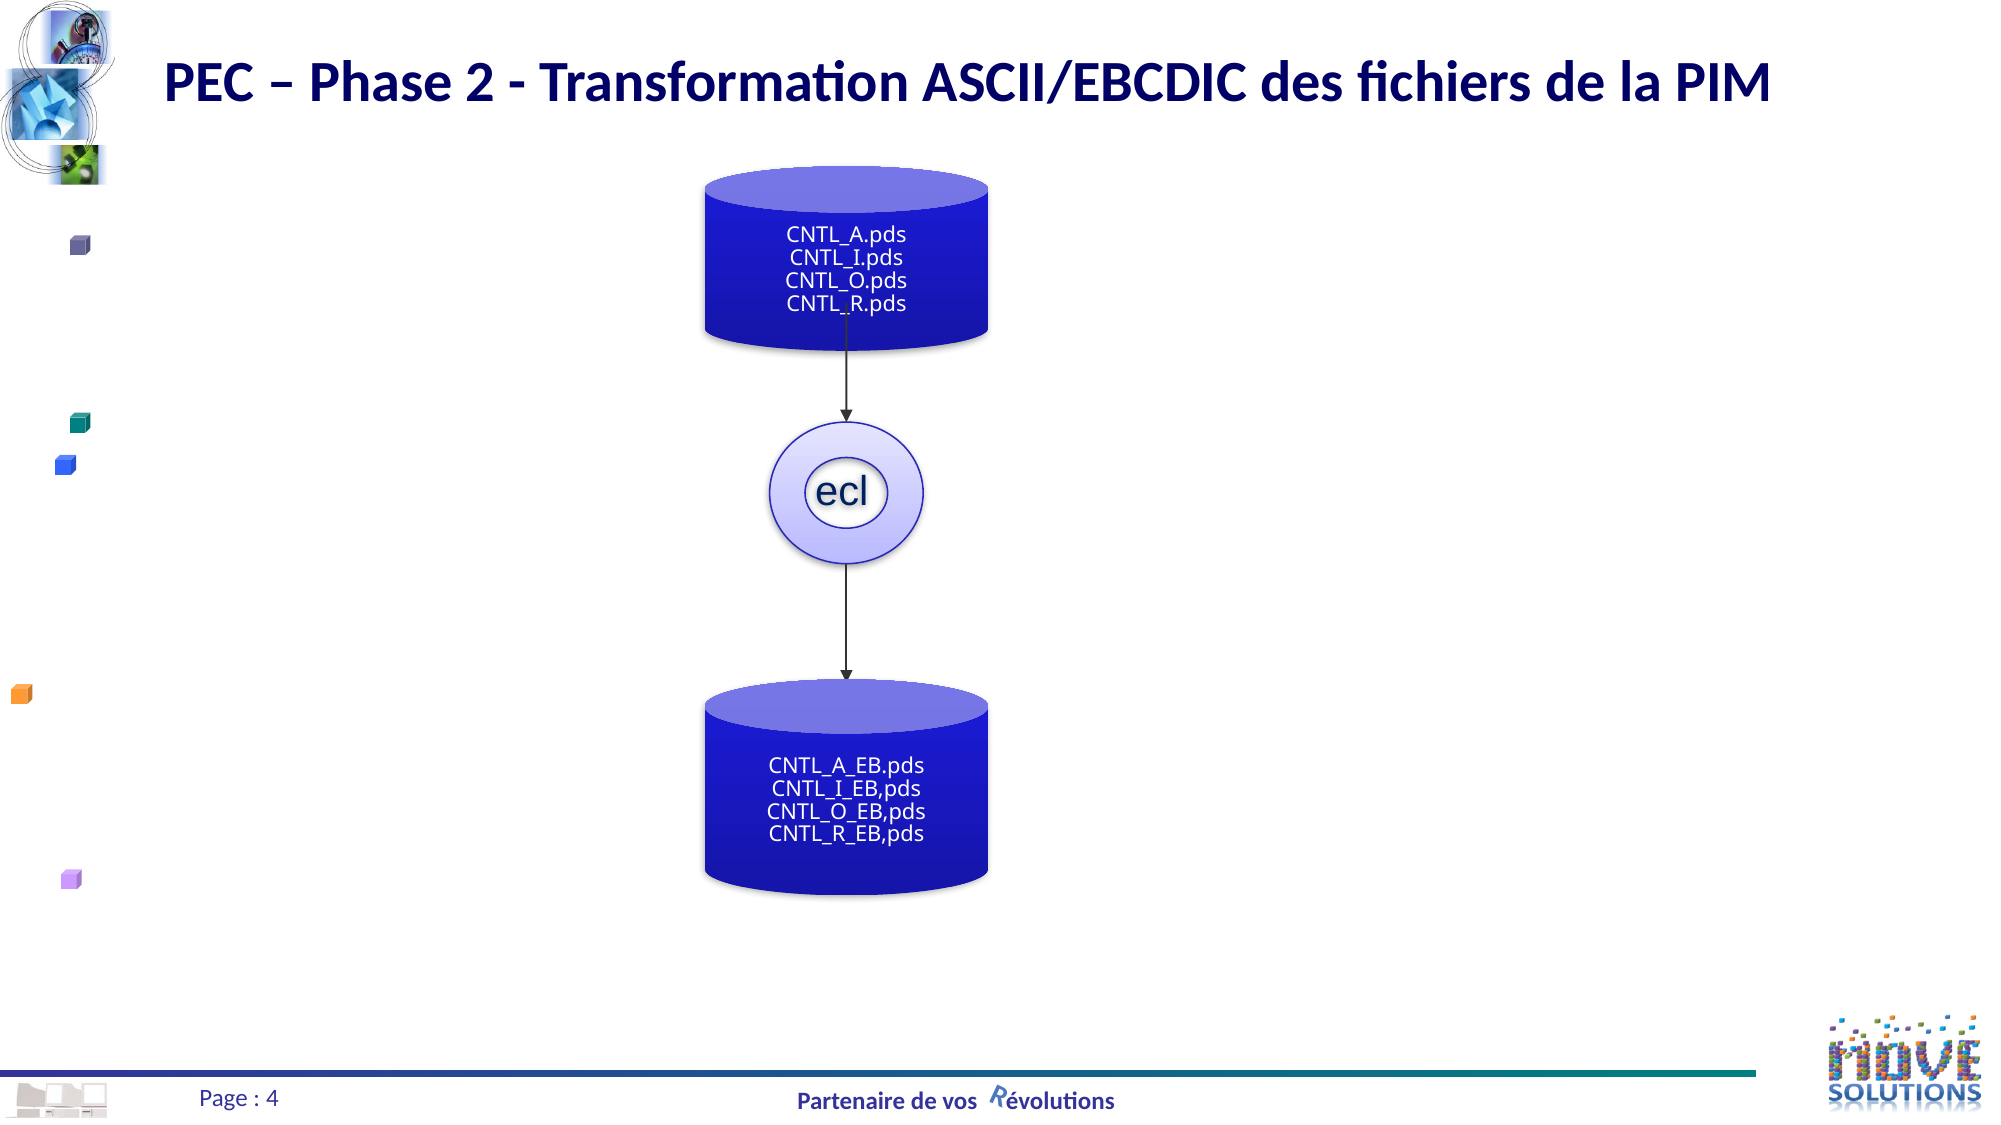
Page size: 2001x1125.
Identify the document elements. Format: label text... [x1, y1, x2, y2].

picture [0, 0, 115, 185]
title PEC – Phase 2 - Transformation ASCII/EBCDIC des fichiers de la PIM [149, 16, 2000, 119]
picture [1807, 1014, 2001, 1125]
text_box ecl [768, 421, 924, 565]
footer Partenaire de vos évolutions [505, 1076, 1408, 1118]
slide_number Page : 4 [184, 1073, 389, 1118]
text_box CNTL_A_EB.pds CNTL_I_EB,pds CNTL_O_EB,pds CNTL_R_EB,pds [704, 679, 989, 896]
picture [4, 1081, 107, 1118]
text_box CNTL_A.pds CNTL_I.pds CNTL_O.pds CNTL_R.pds [704, 166, 989, 351]
